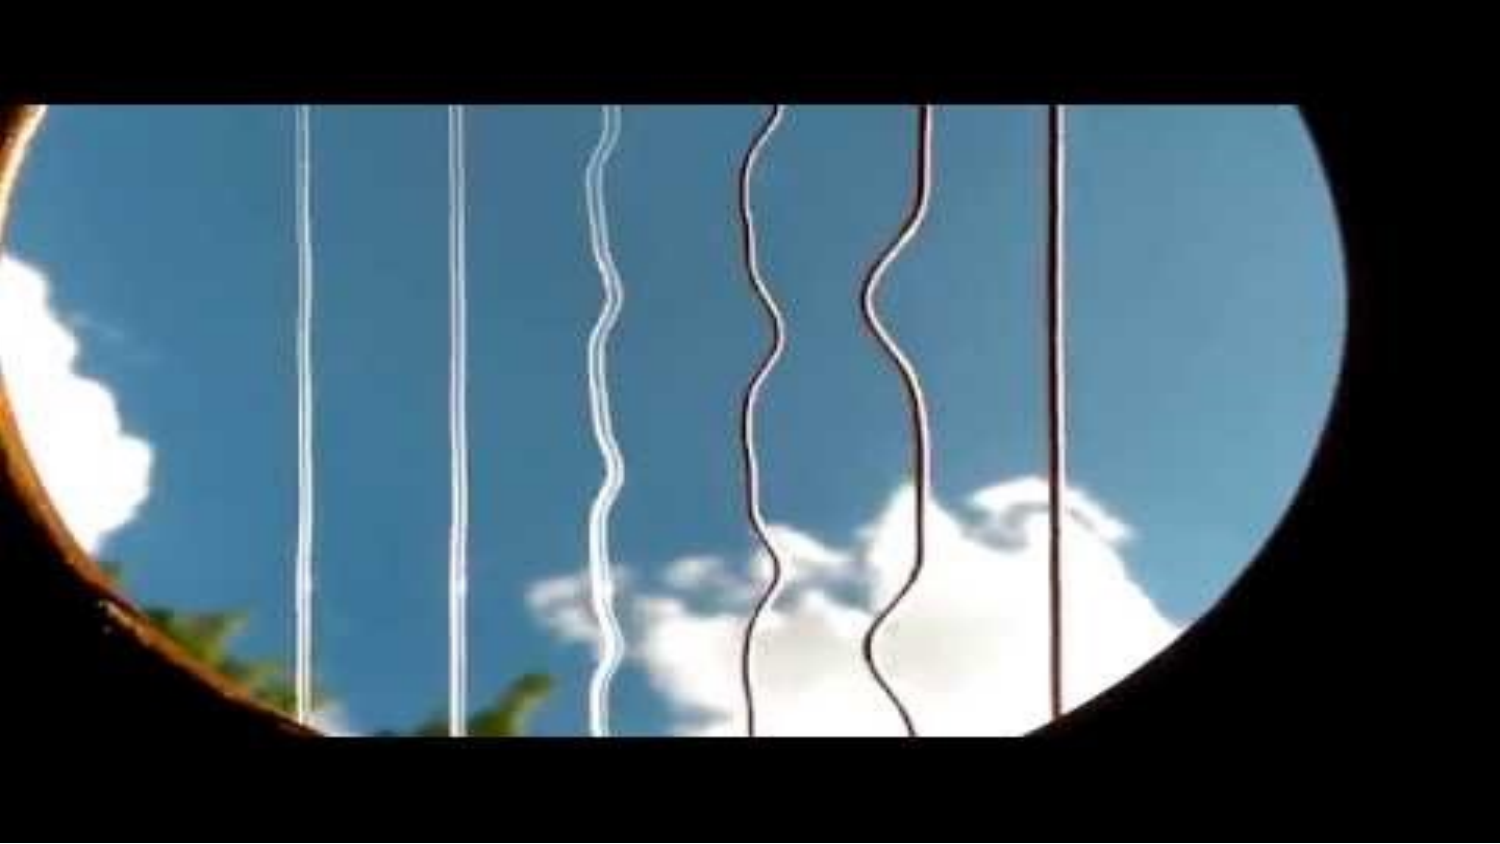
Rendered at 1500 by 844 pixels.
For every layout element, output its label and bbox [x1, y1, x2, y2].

text_box [0, 0, 1500, 844]
